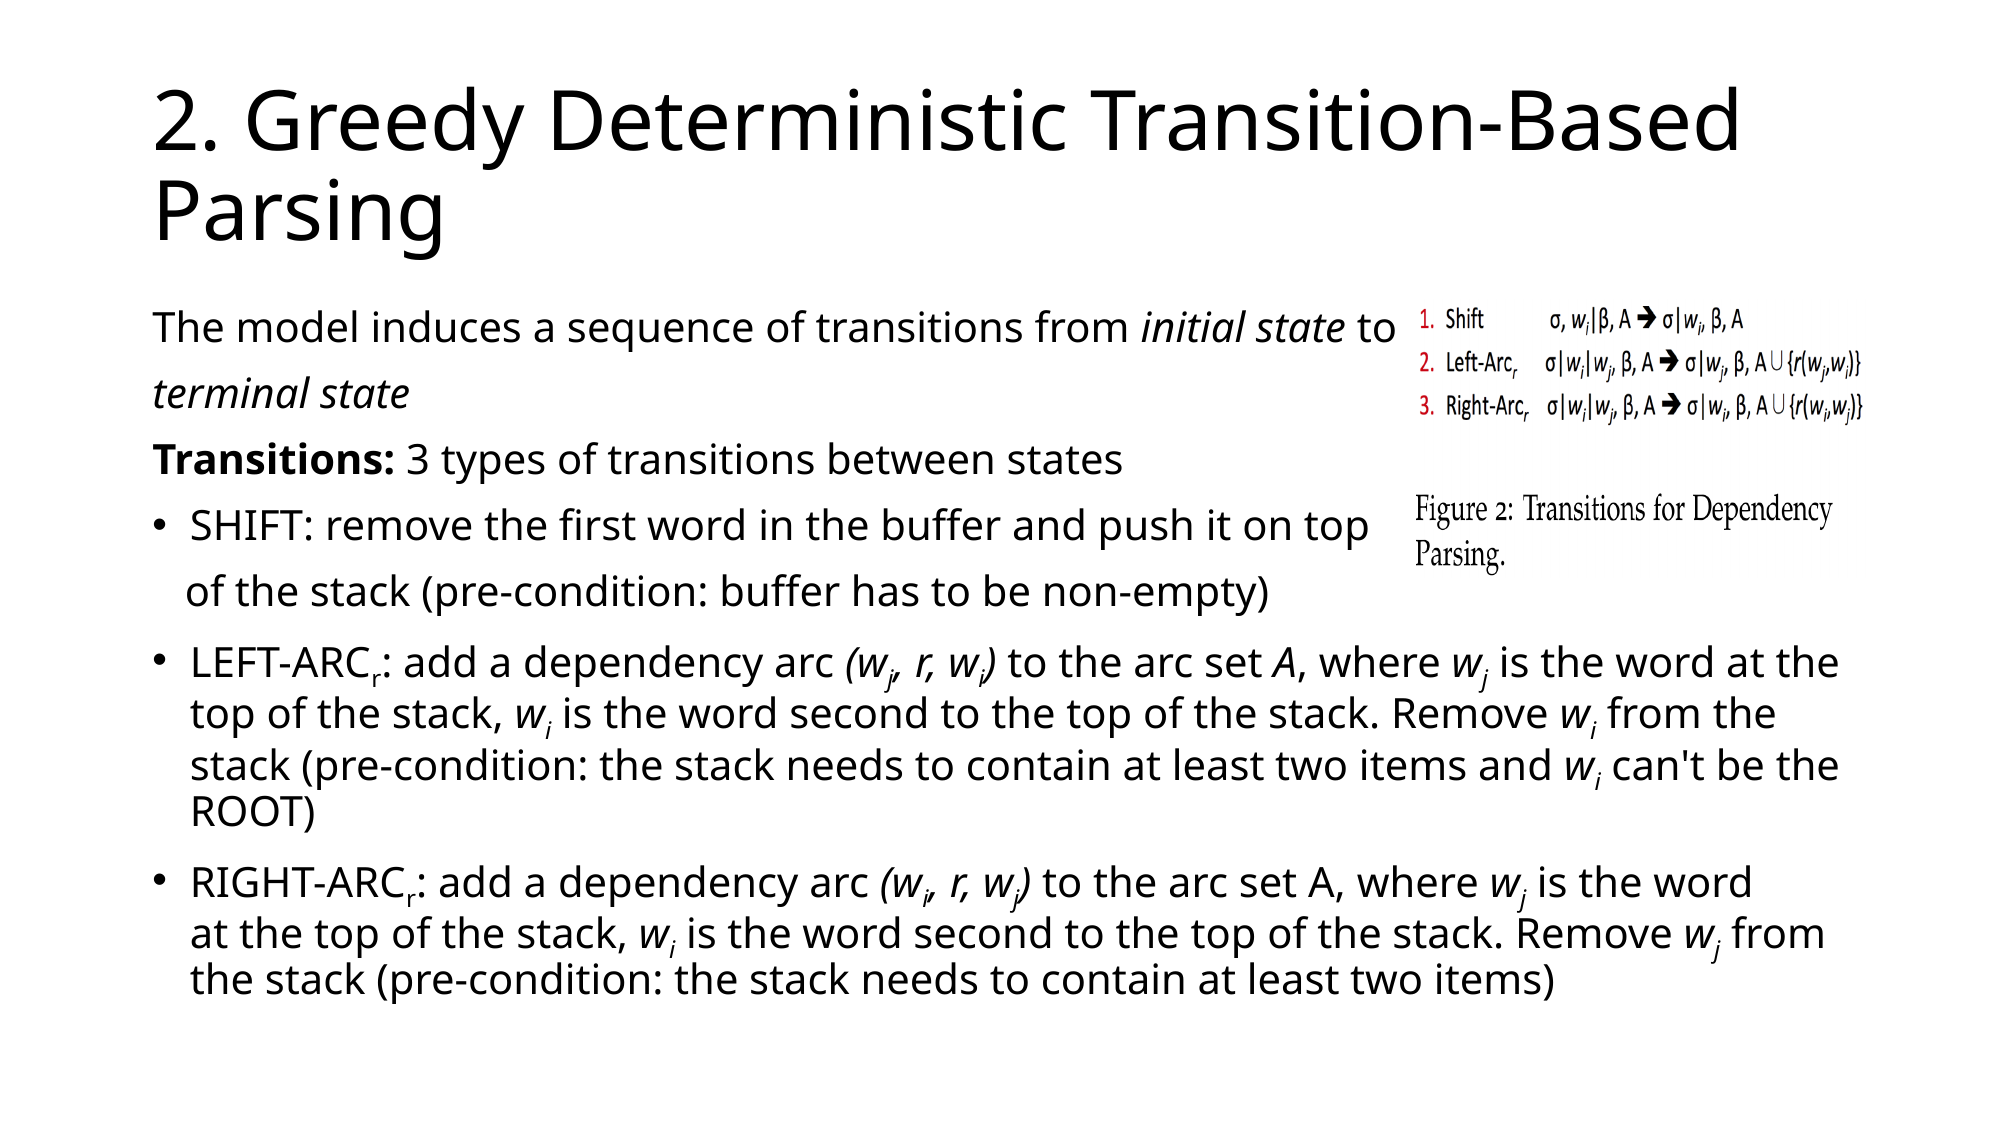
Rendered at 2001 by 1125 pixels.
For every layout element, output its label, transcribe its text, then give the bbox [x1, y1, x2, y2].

list The model induces a sequence of transitions from initial state to terminal state Transitions: 3 types of transitions between states SHIFT: remove the first word in the buffer and push it on top of the stack (pre-condition: buffer has to be non-empty) LEFT-ARCr: add a dependency arc (wj, r, wi) to the arc set A, where wj is the word at the top of the stack, wi is the word second to the top of the stack. Remove wi from the stack (pre-condition: the stack needs to contain at least two items and wi can't be the ROOT) RIGHT-ARCr: add a dependency arc (wi, r, wj) to the arc set A, where wj is the word at the top of the stack, wi is the word second to the top of the stack. Remove wj from the stack (pre-condition: the stack needs to contain at least two items) [137, 299, 1863, 1014]
picture [1416, 299, 1866, 579]
title 2. Greedy Deterministic Transition-Based Parsing [137, 59, 1863, 278]
